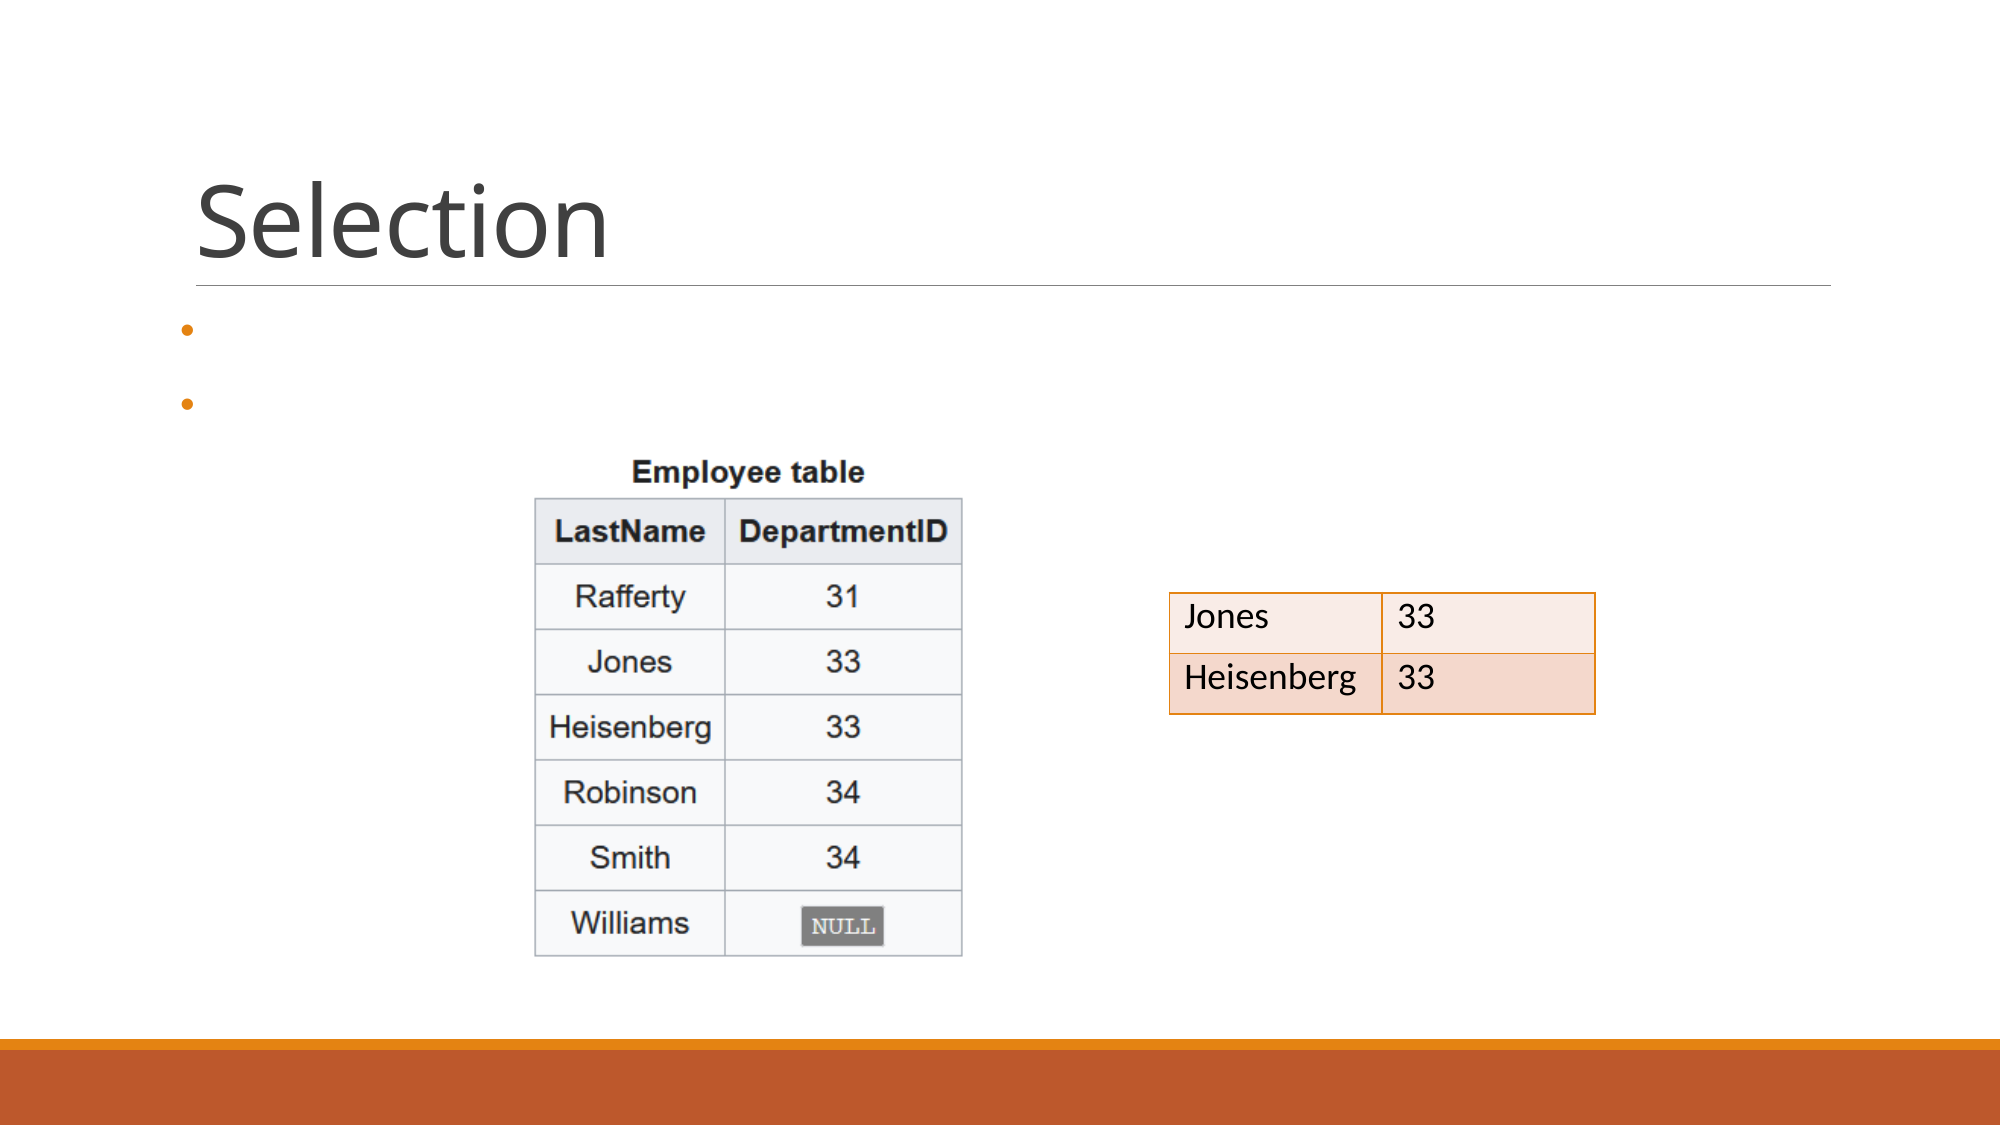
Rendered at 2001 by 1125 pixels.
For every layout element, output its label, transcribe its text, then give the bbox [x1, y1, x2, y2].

title Selection [180, 47, 1830, 285]
picture [520, 456, 972, 973]
table_cell Heisenberg [1170, 654, 1381, 713]
table_header Jones [1170, 594, 1381, 653]
table_header 33 [1383, 594, 1594, 653]
table_cell 33 [1383, 654, 1594, 713]
